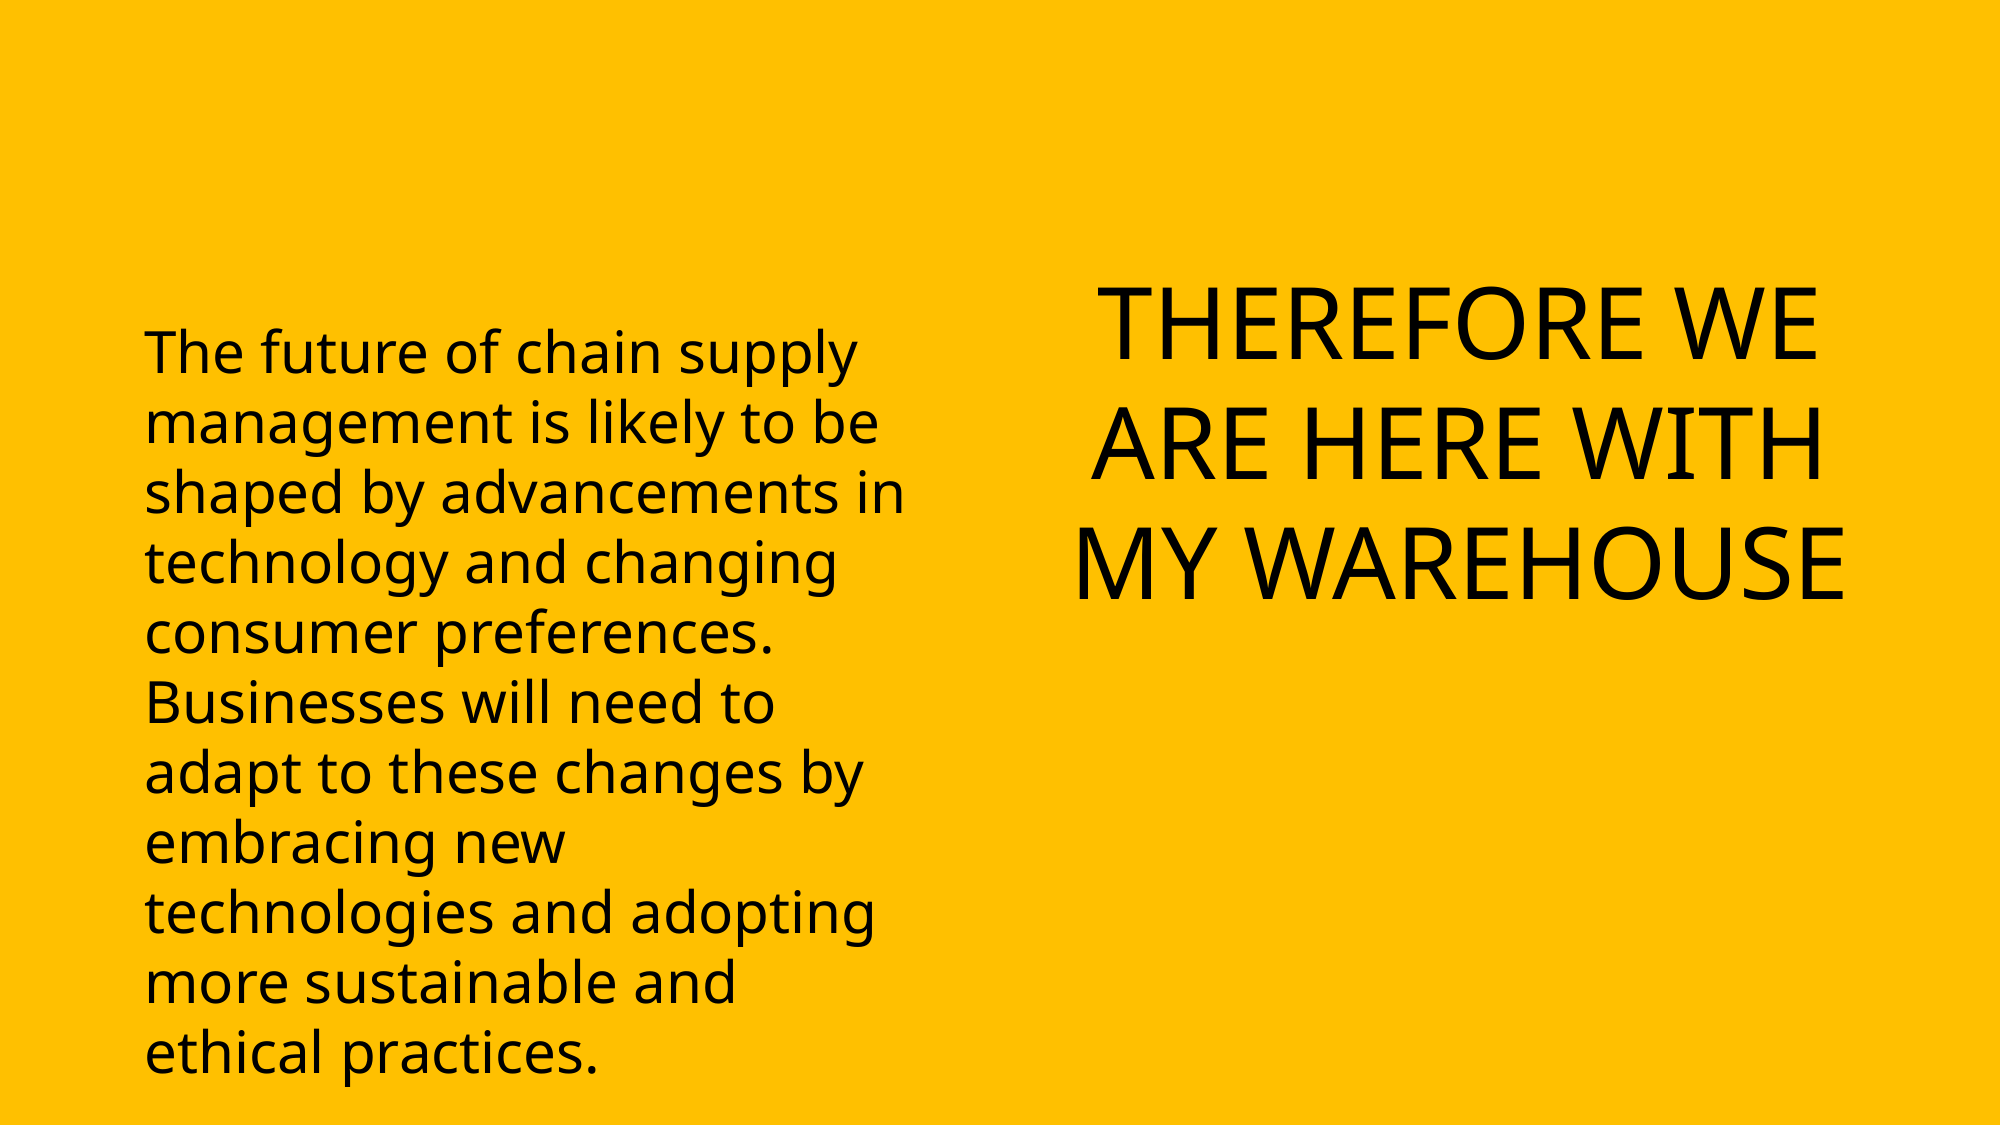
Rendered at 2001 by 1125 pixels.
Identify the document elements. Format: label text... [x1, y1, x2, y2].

text_box The future of chain supply management is likely to be shaped by advancements in technology and changing consumer preferences. Businesses will need to adapt to these changes by embracing new technologies and adopting more sustainable and ethical practices. [129, 307, 928, 1093]
text_box THEREFORE WE ARE HERE WITH MY WAREHOUSE [1023, 251, 1897, 627]
